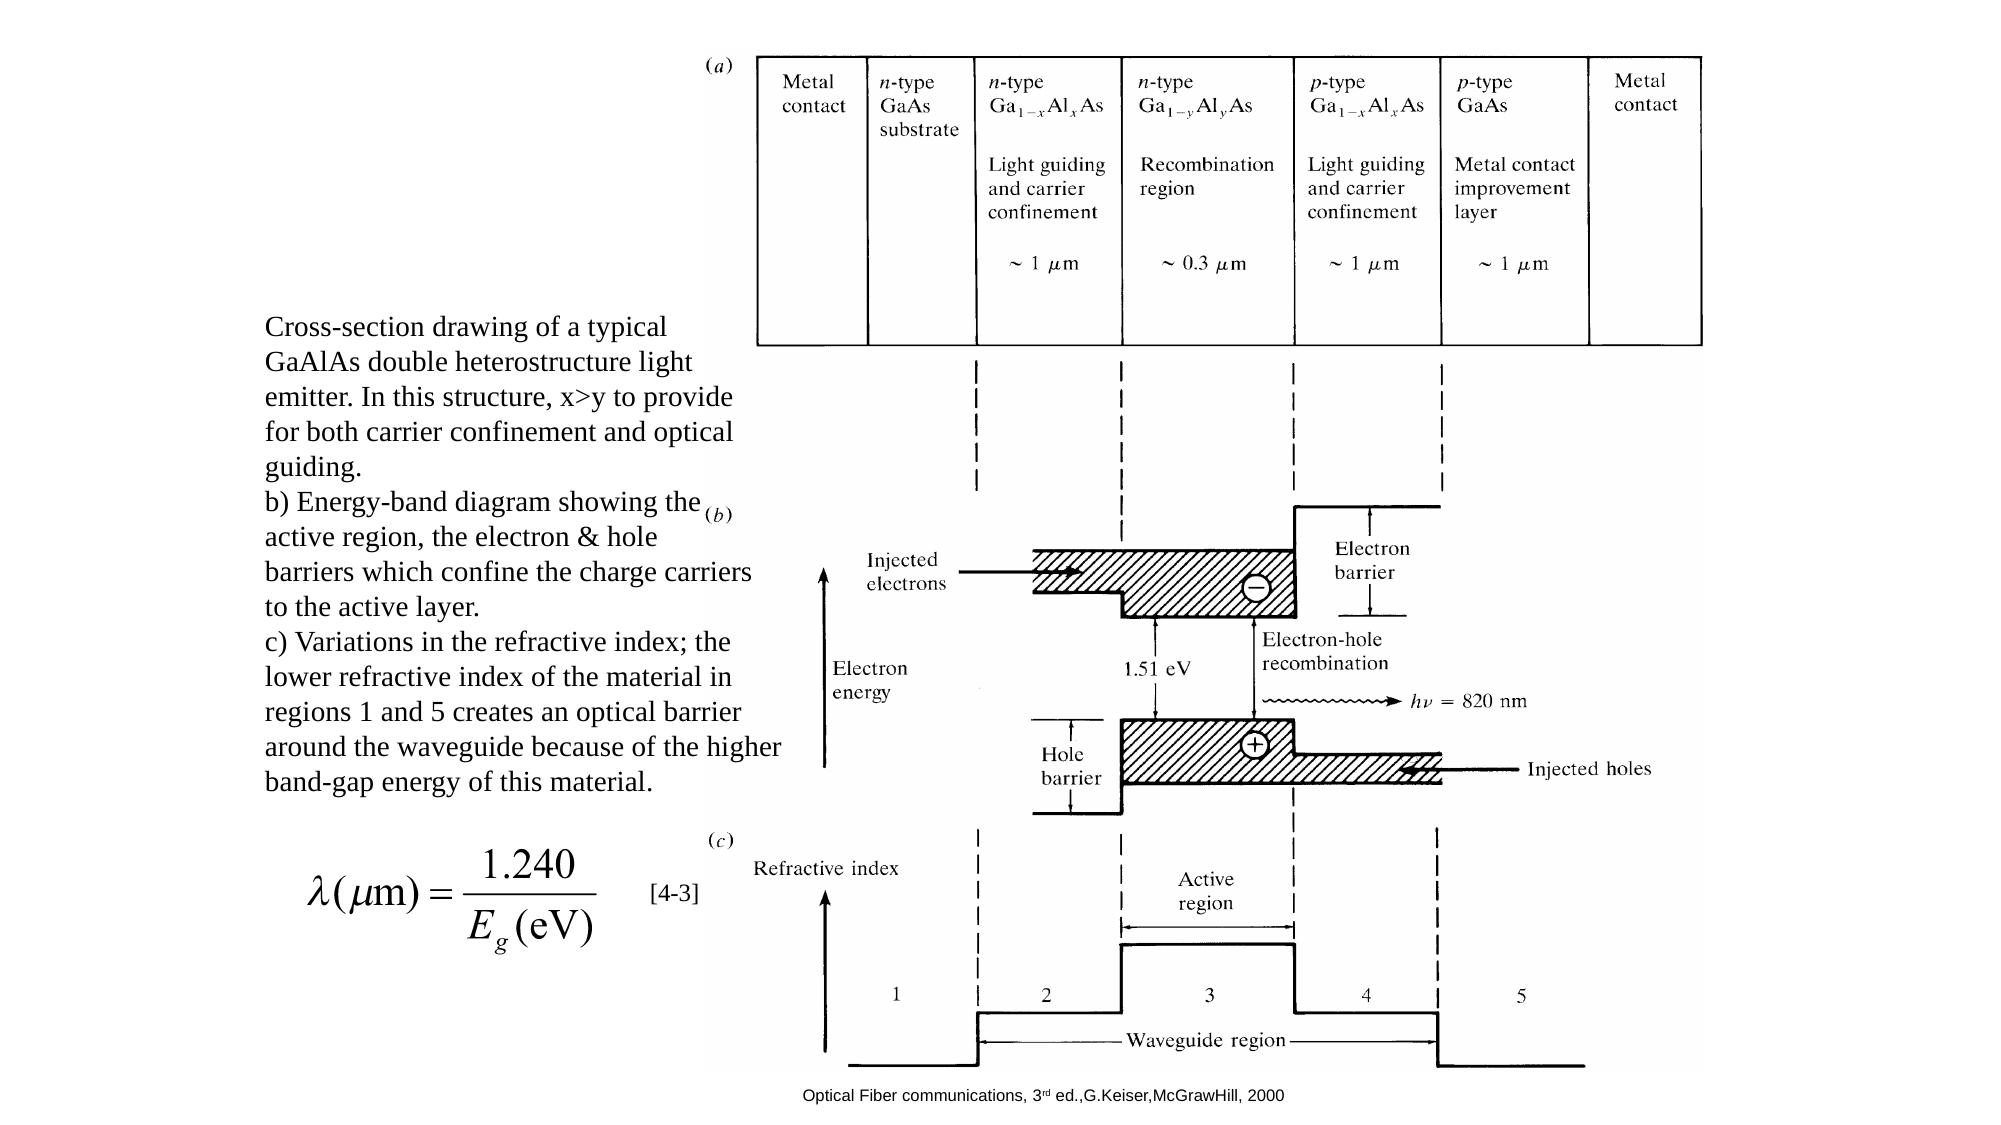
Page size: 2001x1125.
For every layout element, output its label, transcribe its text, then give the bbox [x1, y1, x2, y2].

text_box Optical Fiber communications, 3rd ed.,G.Keiser,McGrawHill, 2000 [787, 1077, 1301, 1113]
picture [699, 49, 1707, 1072]
text_box [4-3] [634, 868, 699, 914]
text_box Cross-section drawing of a typical GaAlAs double heterostructure light emitter. In this structure, x>y to provide for both carrier confinement and optical guiding. b) Energy-band diagram showing the active region, the electron & hole barriers which confine the charge carriers to the active layer. c) Variations in the refractive index; the lower refractive index of the material in regions 1 and 5 creates an optical barrier around the waveguide because of the higher band-gap energy of this material. [249, 299, 699, 840]
picture [299, 837, 605, 962]
